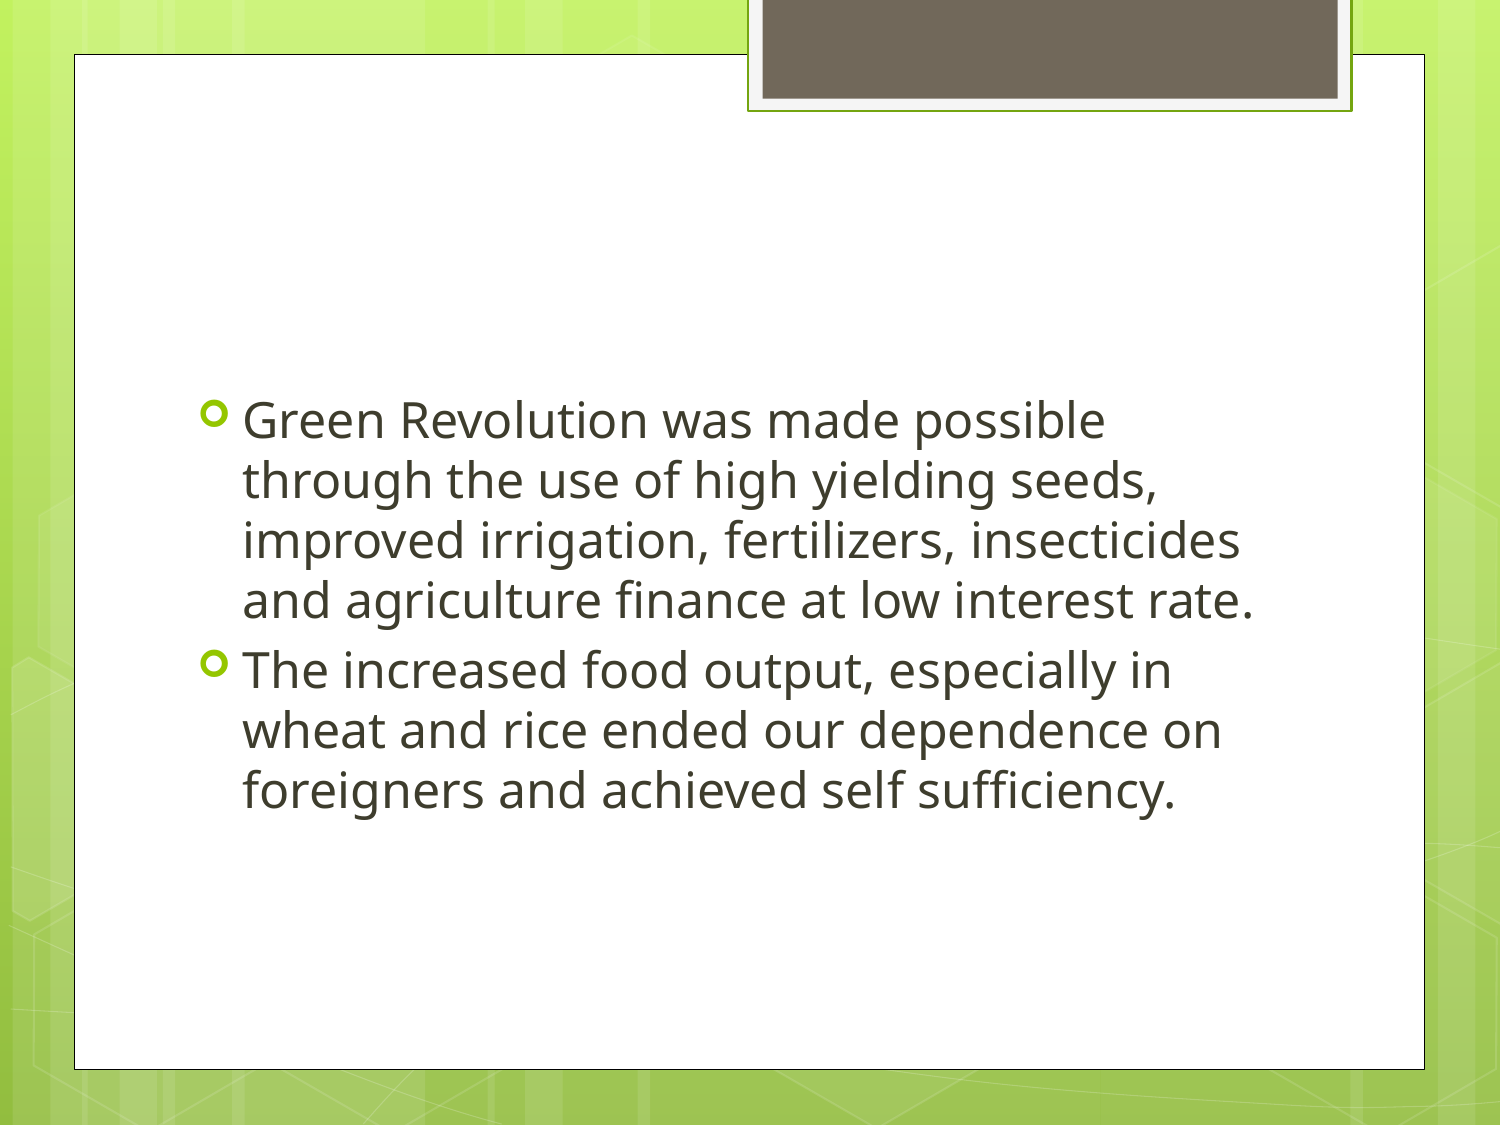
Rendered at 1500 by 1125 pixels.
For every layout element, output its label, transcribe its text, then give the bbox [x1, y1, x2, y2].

list Green Revolution was made possible through the use of high yielding seeds, improved irrigation, fertilizers, insecticides and agriculture finance at low interest rate. The increased food output, especially in wheat and rice ended our dependence on foreigners and achieved self sufficiency. [171, 381, 1283, 957]
